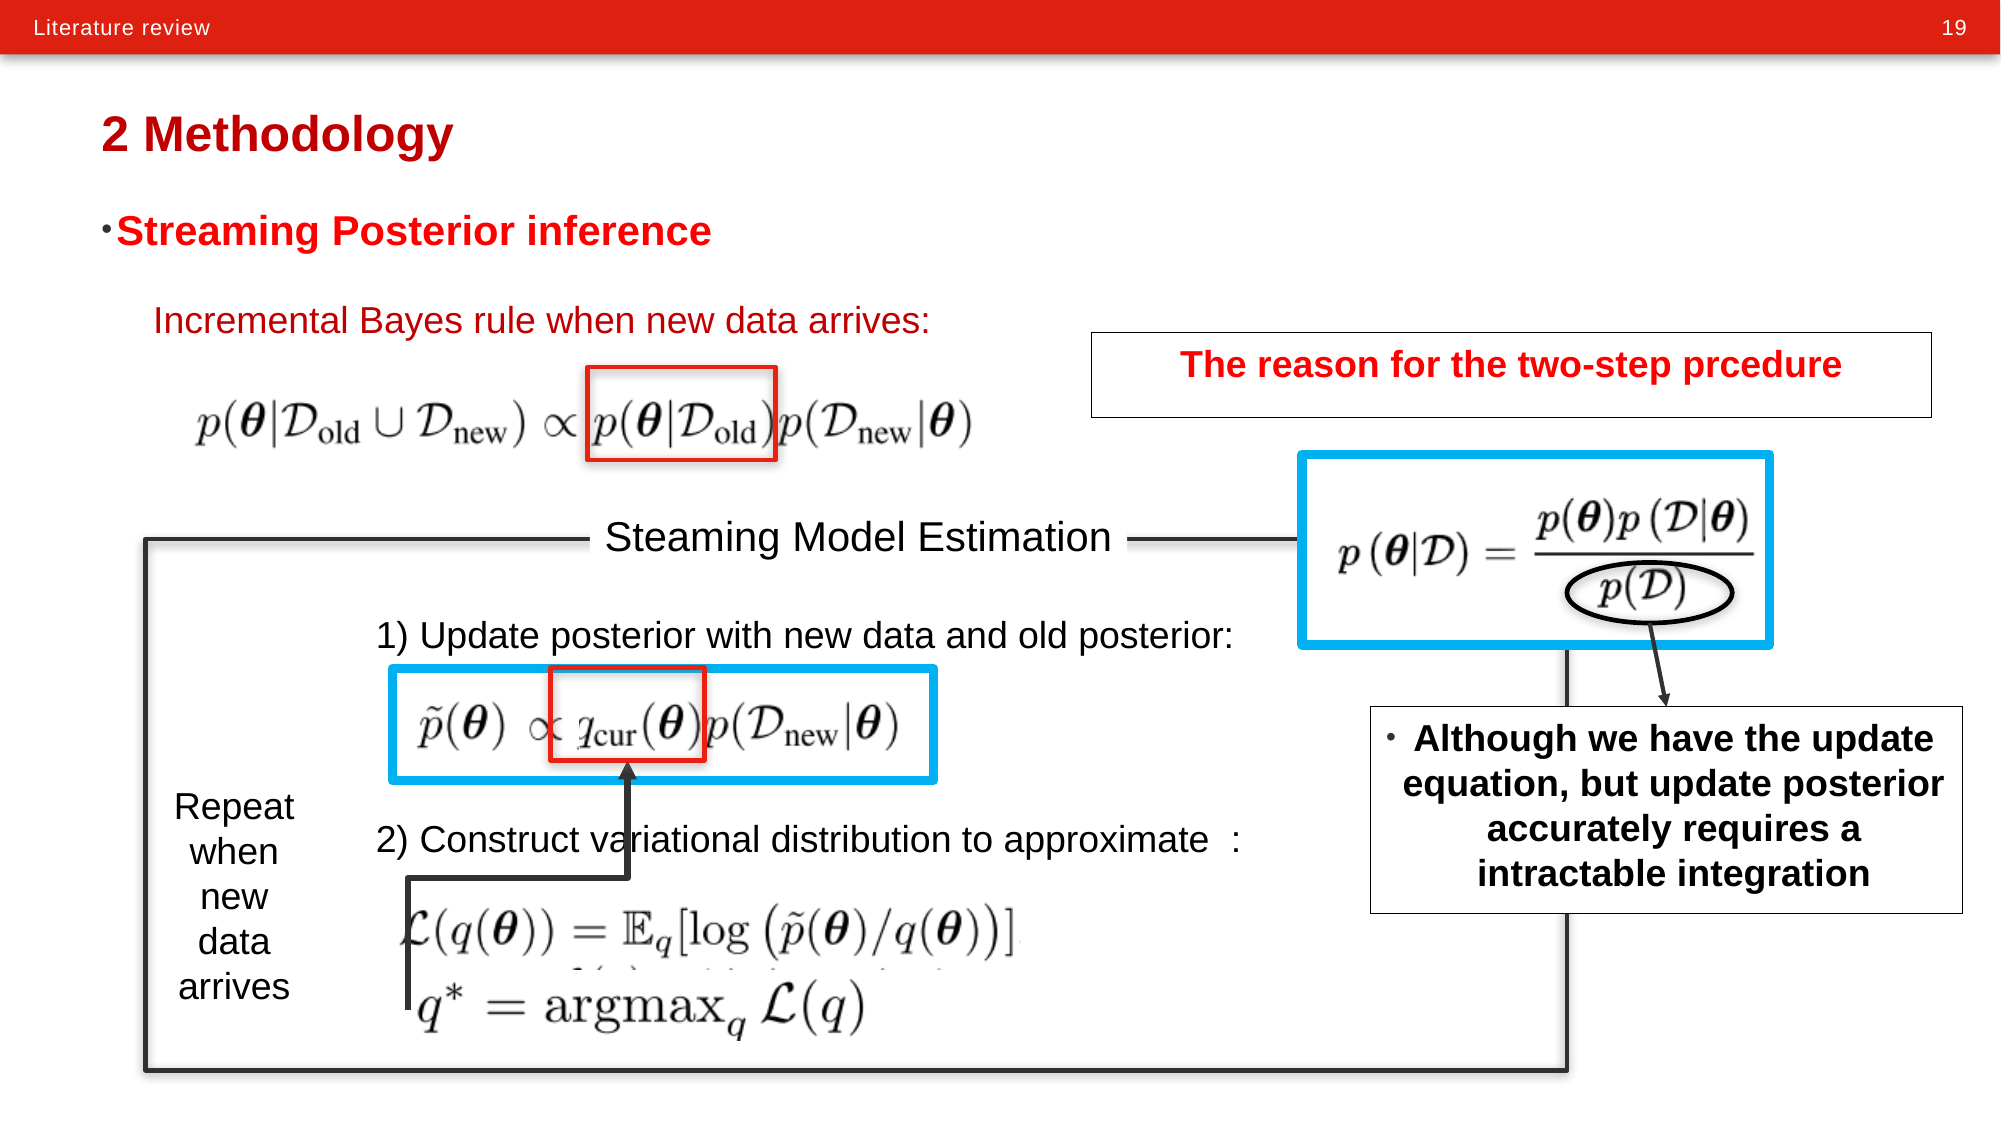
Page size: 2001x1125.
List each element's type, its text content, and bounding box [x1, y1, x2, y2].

picture [398, 672, 928, 777]
picture [633, 897, 1022, 971]
picture [174, 368, 1001, 473]
title 2 Methodology [86, 83, 1914, 180]
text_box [1649, 622, 1668, 708]
list Streaming Posterior inference [86, 196, 2000, 1071]
text_box Incremental Bayes rule when new data arrives: [138, 289, 1213, 349]
text_box [145, 538, 1568, 1071]
picture [1308, 460, 1764, 639]
text_box Although we have the update equation, but update posterior accurately requires a intractable integration [1370, 706, 1963, 914]
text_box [407, 759, 629, 1011]
text_box Steaming Model Estimation [589, 502, 1128, 568]
picture [407, 977, 871, 1042]
text_box The reason for the two-step prcedure [1091, 332, 1932, 418]
picture [396, 897, 403, 971]
